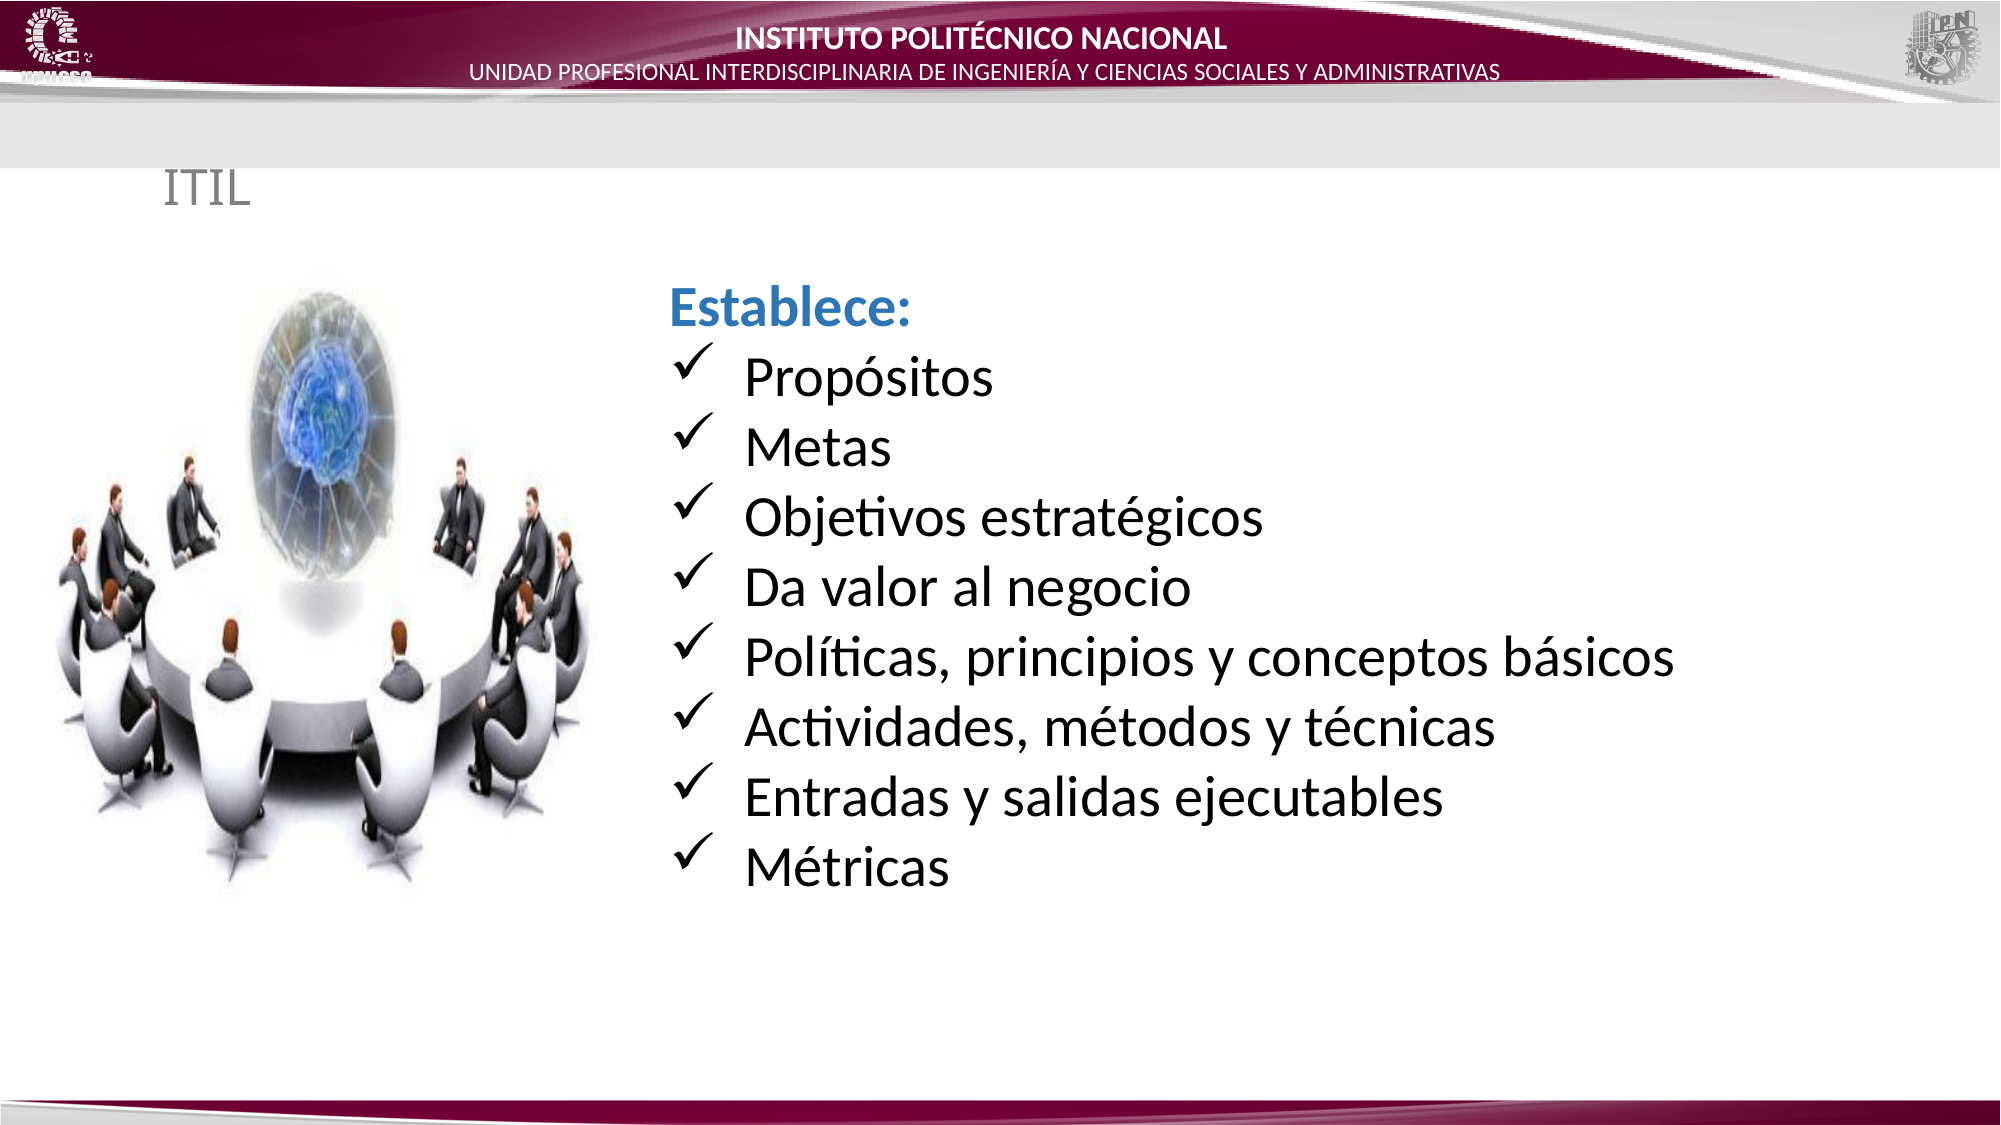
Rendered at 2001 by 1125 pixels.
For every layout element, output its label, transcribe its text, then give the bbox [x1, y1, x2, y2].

text_box Establece: Propósitos Metas Objetivos estratégicos Da valor al negocio Políticas, principios y conceptos básicos Actividades, métodos y técnicas Entradas y salidas ejecutables Métricas [654, 260, 1714, 976]
picture [0, 1, 2000, 103]
picture [46, 269, 601, 913]
text_box [0, 103, 2000, 169]
picture [0, 1099, 2000, 1125]
text_box ITIL [78, 148, 338, 223]
